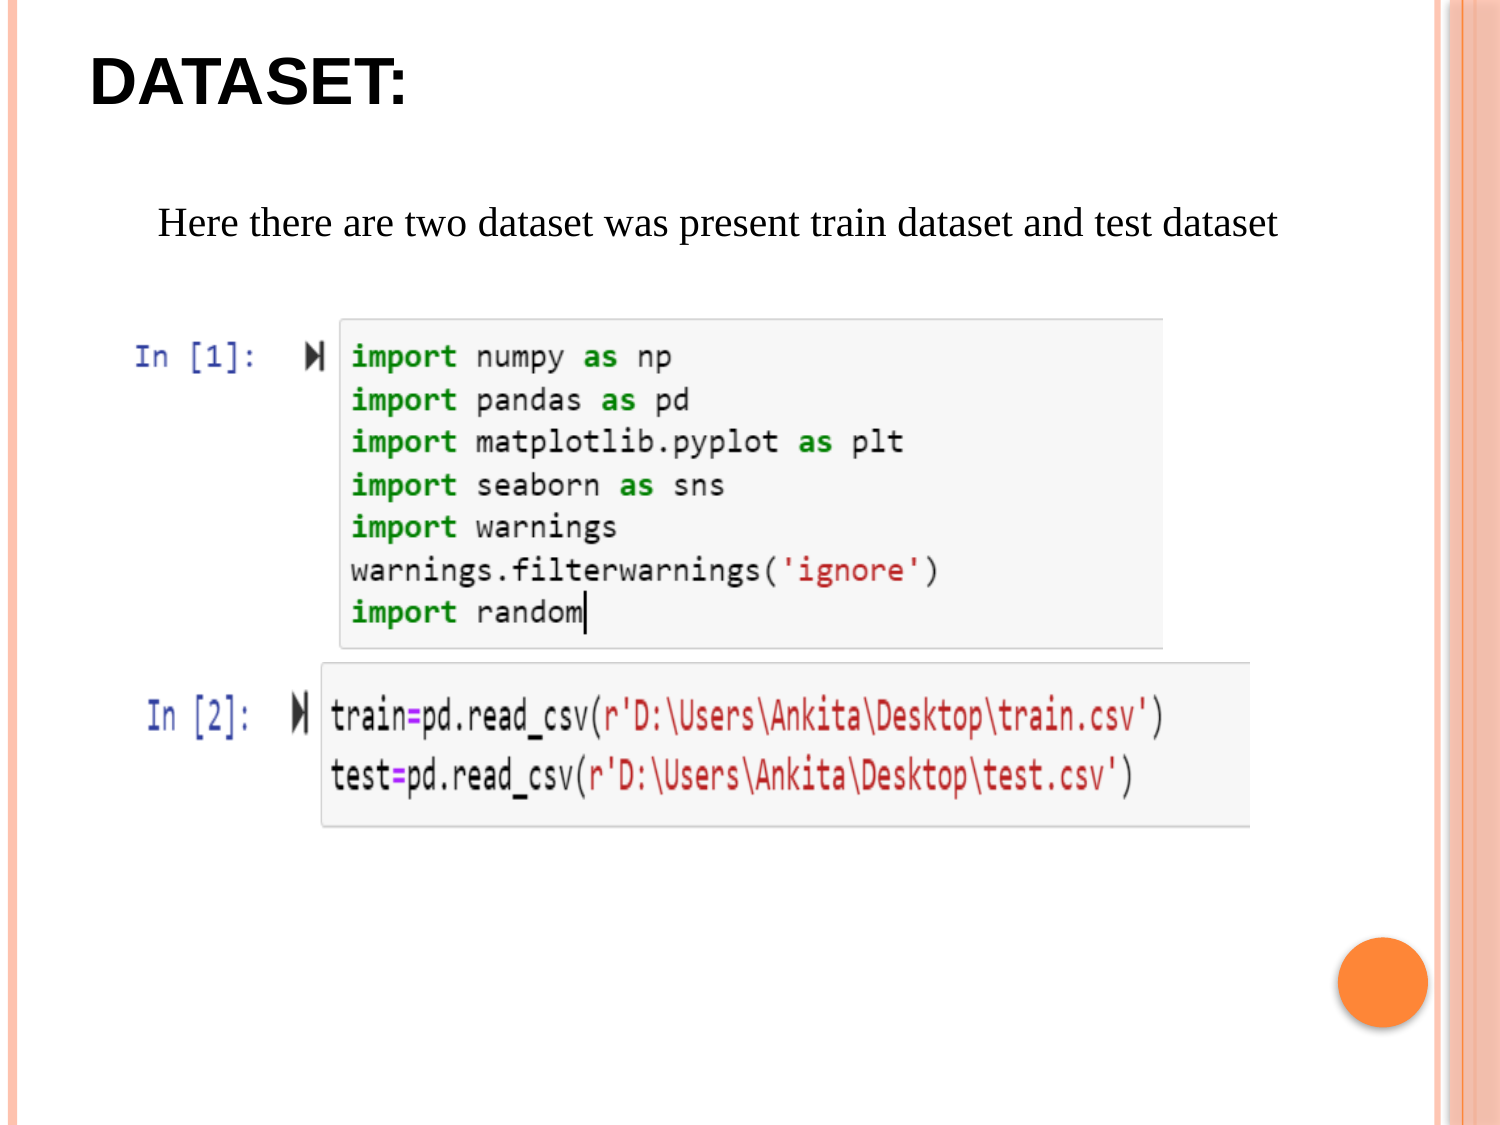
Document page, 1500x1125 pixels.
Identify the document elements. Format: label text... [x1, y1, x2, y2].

text_box Here there are two dataset was present train dataset and test dataset [125, 187, 1363, 253]
picture [124, 661, 1251, 838]
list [86, 311, 1163, 664]
title Dataset: [75, 45, 1300, 125]
